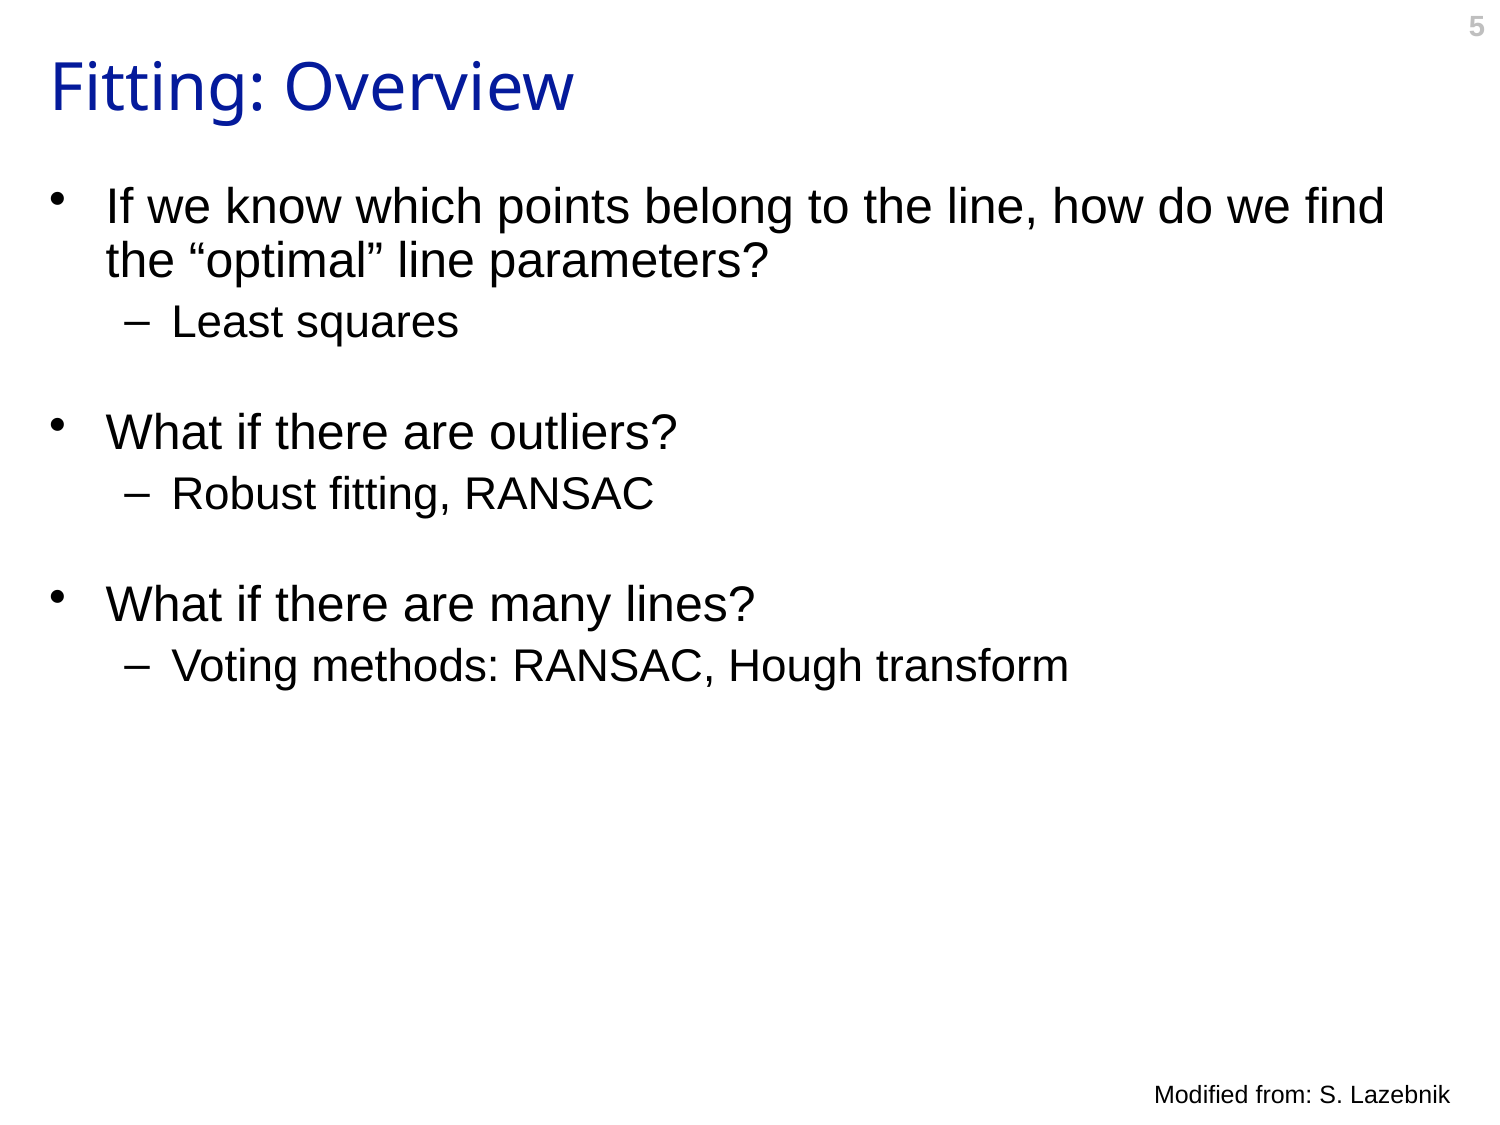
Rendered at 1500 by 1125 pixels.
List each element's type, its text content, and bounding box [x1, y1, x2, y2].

text_box Modified from: S. Lazebnik [1139, 1071, 1500, 1116]
list If we know which points belong to the line, how do we find the “optimal” line parameters? Least squares What if there are outliers? Robust fitting, RANSAC What if there are many lines? Voting methods: RANSAC, Hough transform [34, 173, 1466, 1039]
title Fitting: Overview [34, 27, 1466, 141]
